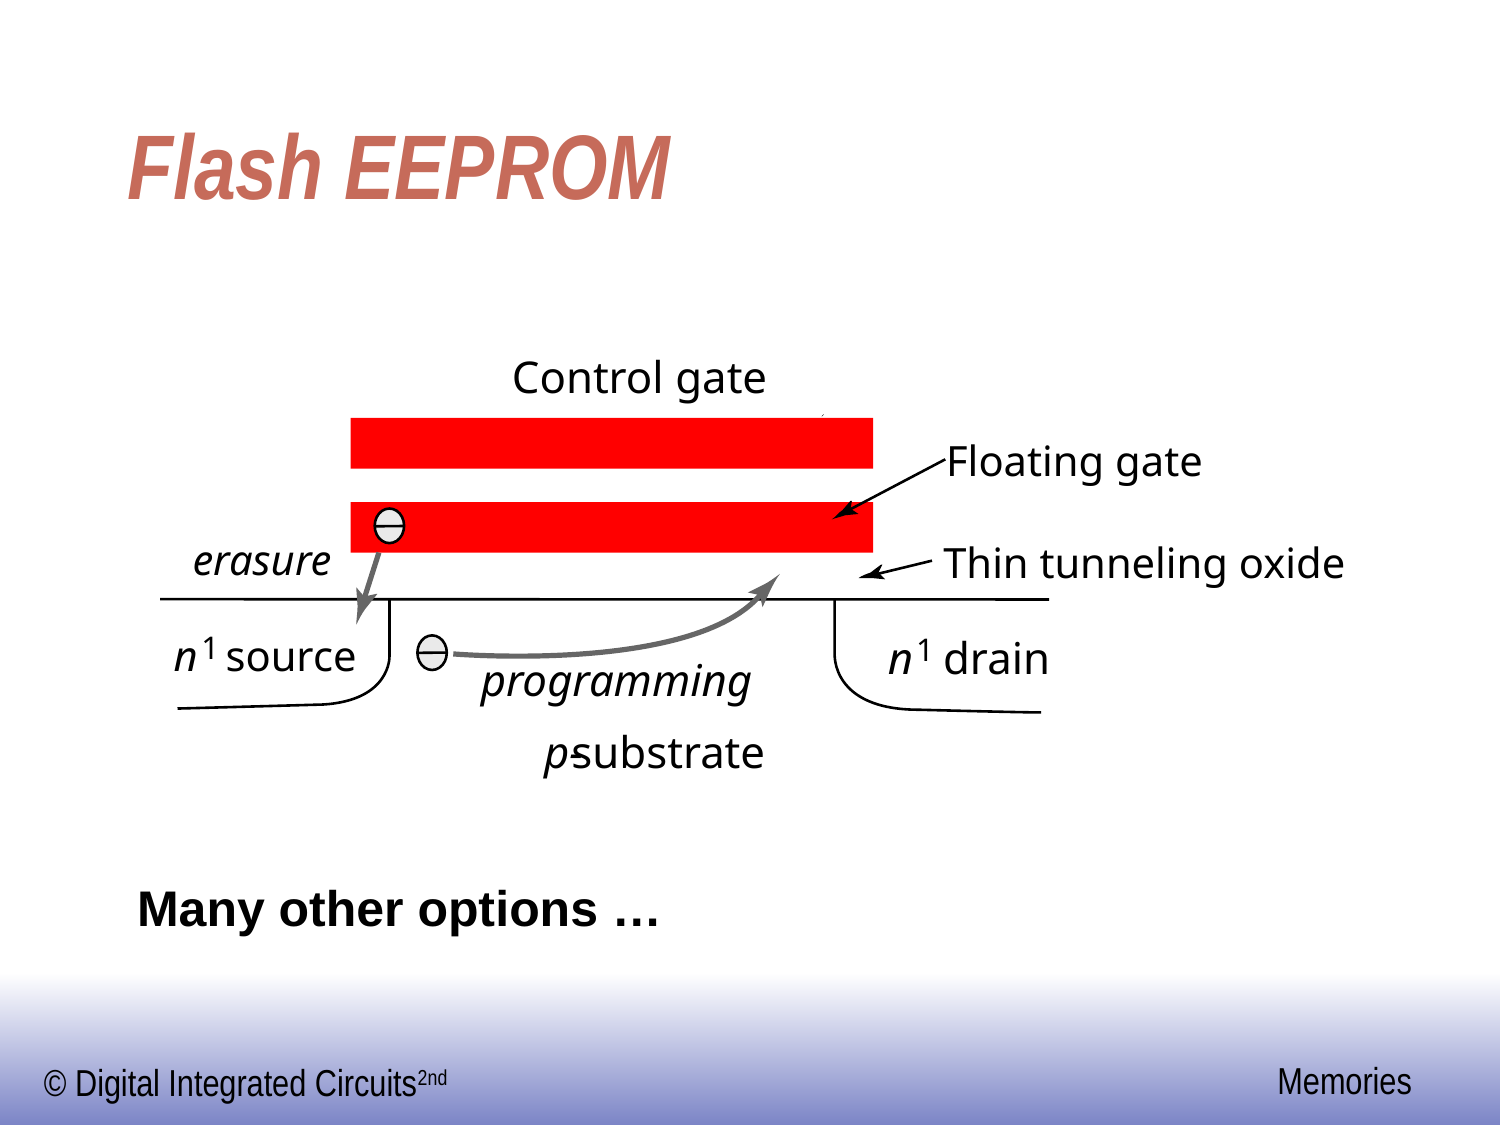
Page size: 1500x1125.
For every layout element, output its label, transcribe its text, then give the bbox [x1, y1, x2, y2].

text_box substrate [571, 724, 766, 778]
text_box [374, 527, 404, 544]
text_box Control gate [511, 350, 768, 403]
text_box [350, 502, 874, 553]
text_box [350, 417, 874, 469]
text_box erasure [192, 533, 332, 584]
text_box [417, 635, 447, 652]
text_box n [887, 630, 914, 684]
text_box drain [943, 630, 1051, 684]
text_box programming [480, 653, 752, 706]
text_box source [225, 629, 329, 680]
text_box [453, 595, 760, 657]
text_box [374, 508, 405, 526]
text_box 1 [201, 628, 220, 666]
text_box 1 [916, 629, 935, 668]
text_box [858, 564, 886, 580]
text_box [356, 587, 378, 625]
text_box [747, 573, 780, 608]
text_box [177, 600, 390, 709]
title Flash EEPROM [112, 37, 1388, 225]
text_box [417, 653, 447, 670]
text_box p- [544, 724, 571, 778]
text_box [831, 500, 859, 520]
text_box Floating gate [945, 434, 1203, 485]
text_box Thin tunneling oxide [943, 536, 1346, 587]
text_box n [173, 629, 198, 680]
text_box [834, 600, 1042, 713]
text_box Many other options … [122, 868, 678, 944]
